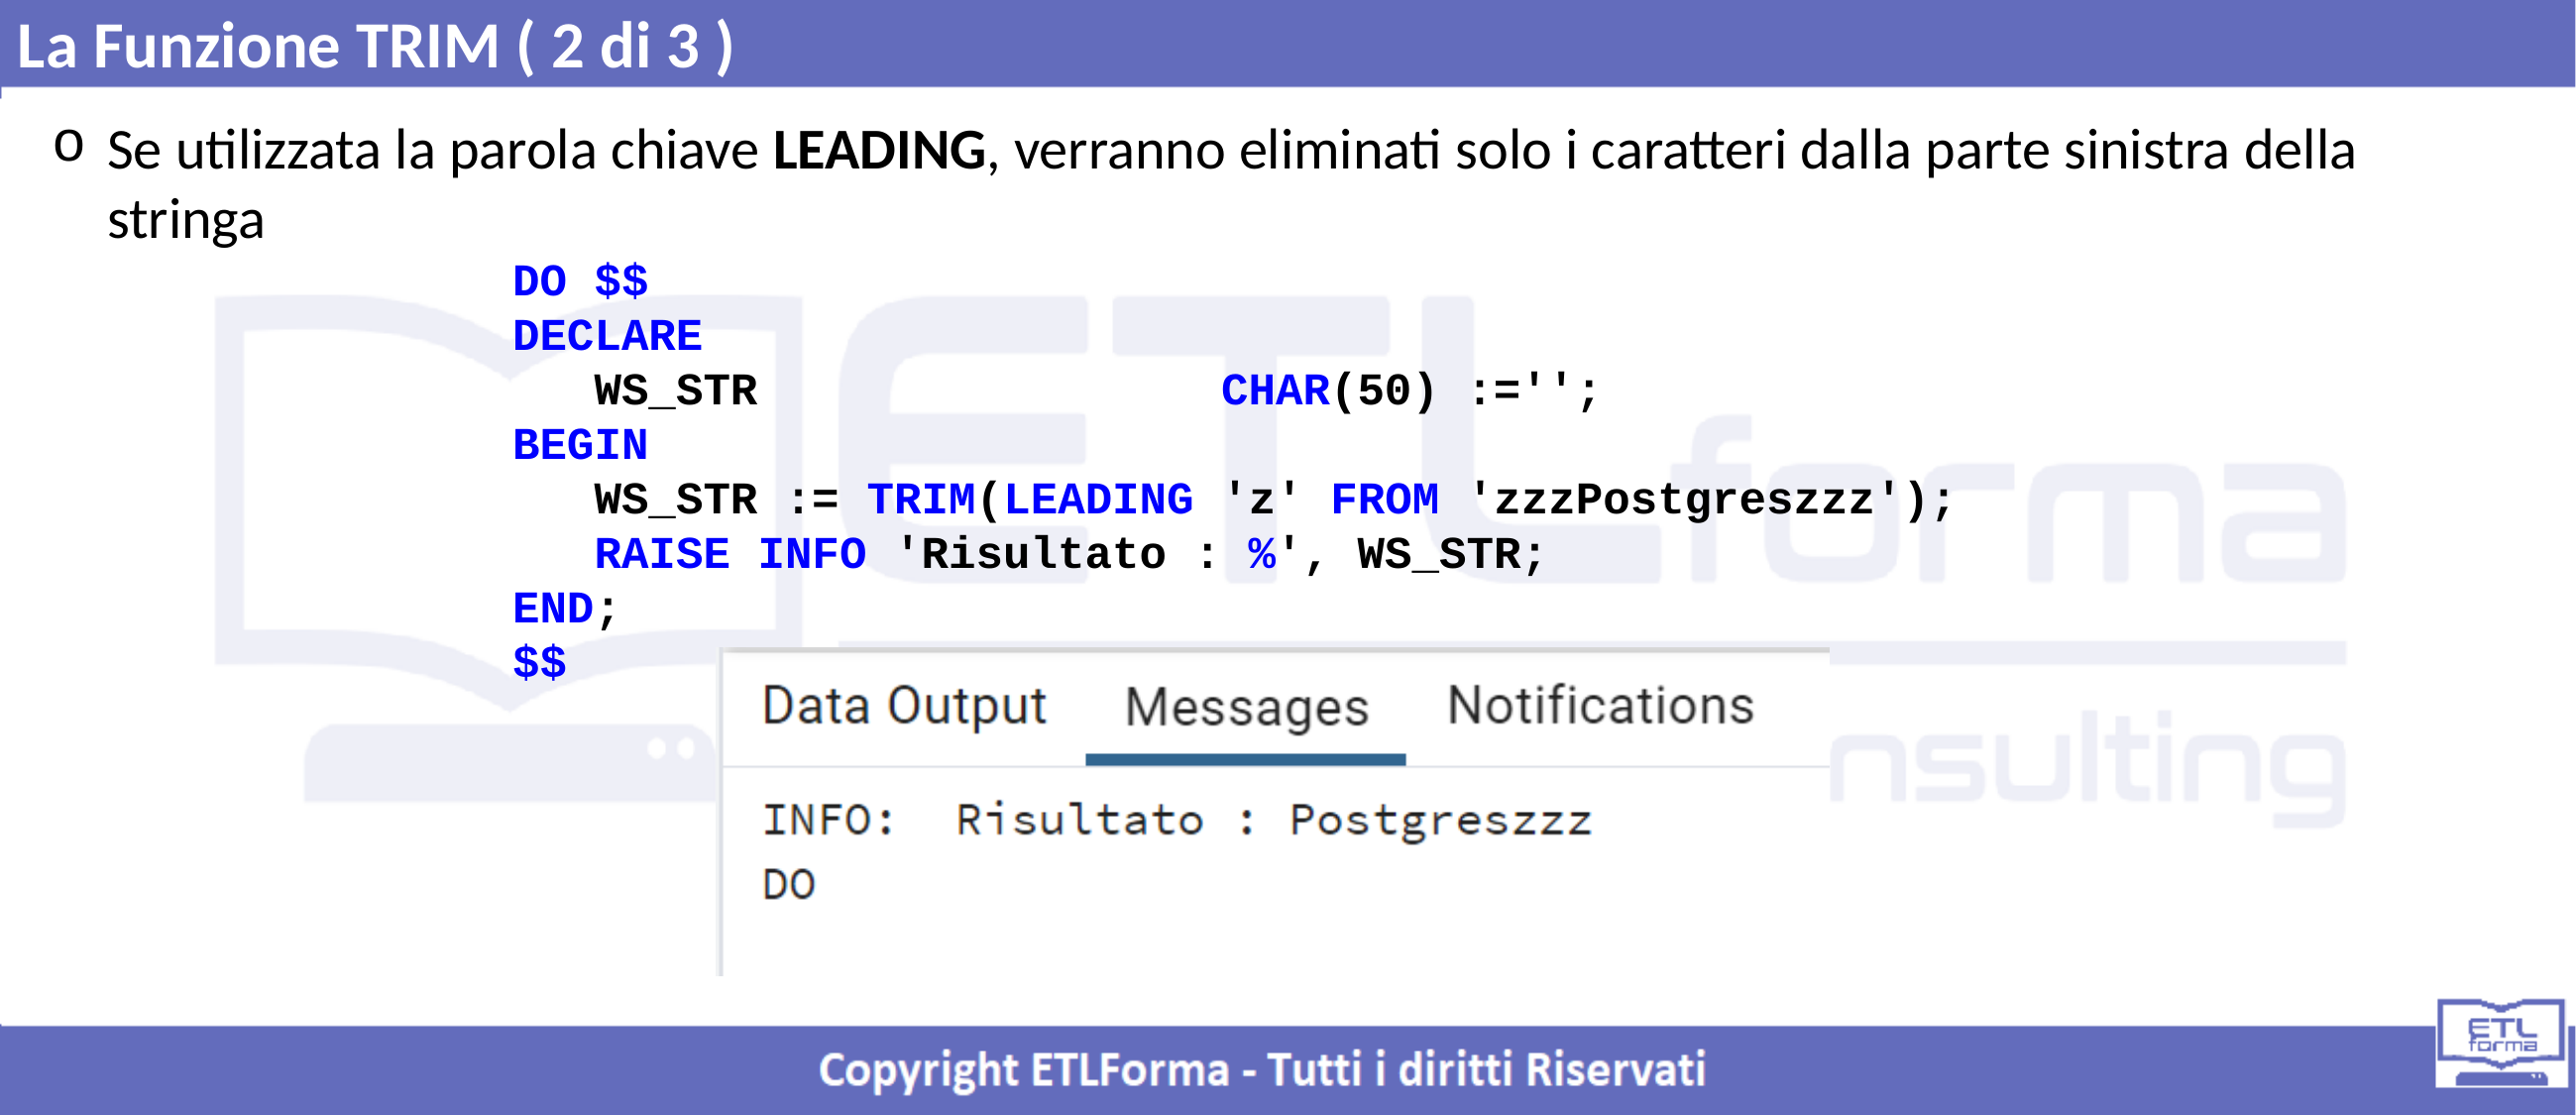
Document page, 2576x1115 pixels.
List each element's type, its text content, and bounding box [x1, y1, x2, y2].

text_box La Funzione TRIM ( 2 di 3 ) [3, 0, 2552, 65]
picture [716, 647, 1830, 976]
text_box Se utilizzata la parola chiave LEADING, verranno eliminati solo i caratteri dalla parte sinistra della stringa [18, 105, 2527, 257]
text_box DO $$ DECLARE WS_STR CHAR(50) :=''; BEGIN WS_STR := TRIM(LEADING 'z' FROM 'zzzPostgreszzz'); RAISE INFO 'Risultato : %', WS_STR; END; $$ [498, 242, 2112, 694]
